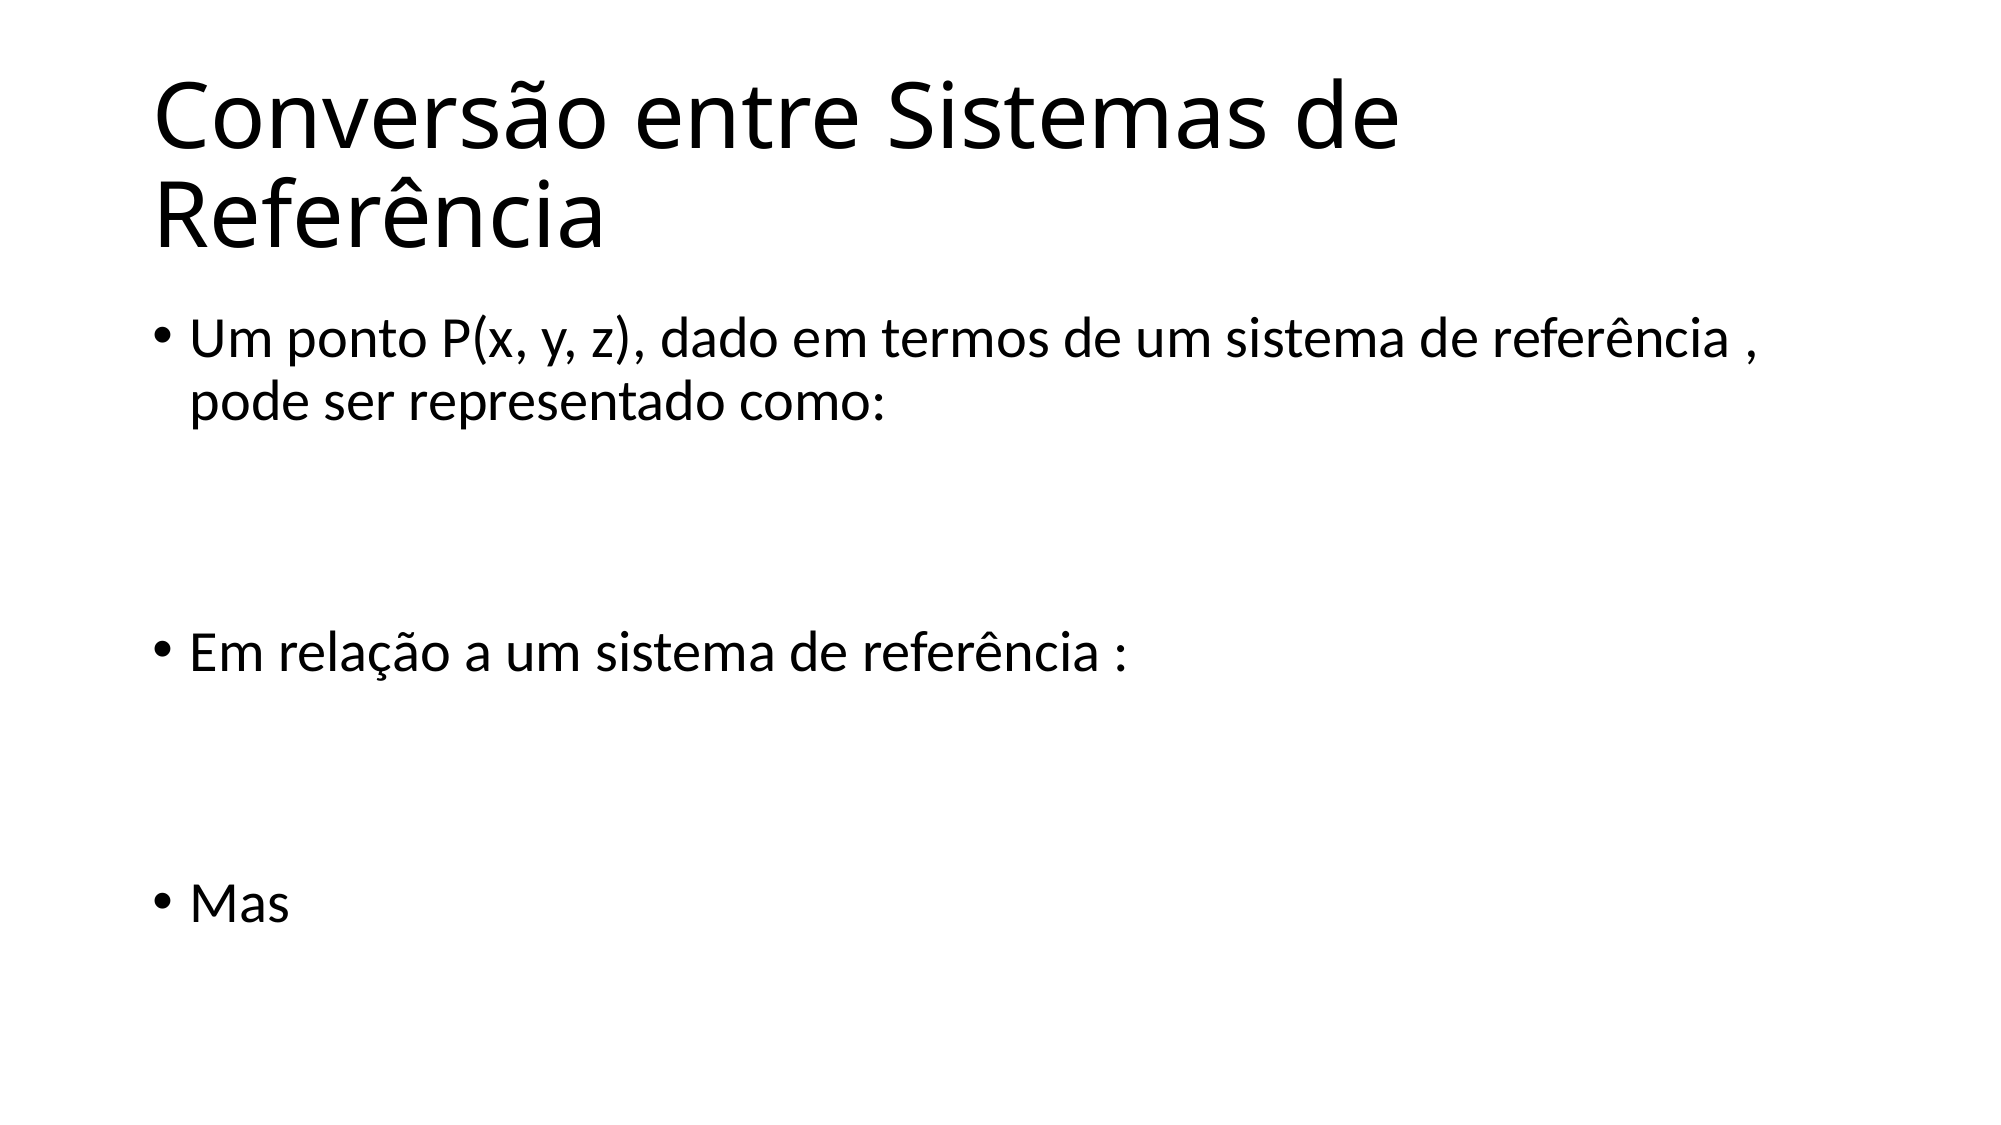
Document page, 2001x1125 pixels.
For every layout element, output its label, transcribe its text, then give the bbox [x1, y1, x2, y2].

title Conversão entre Sistemas de Referência [137, 59, 1863, 278]
